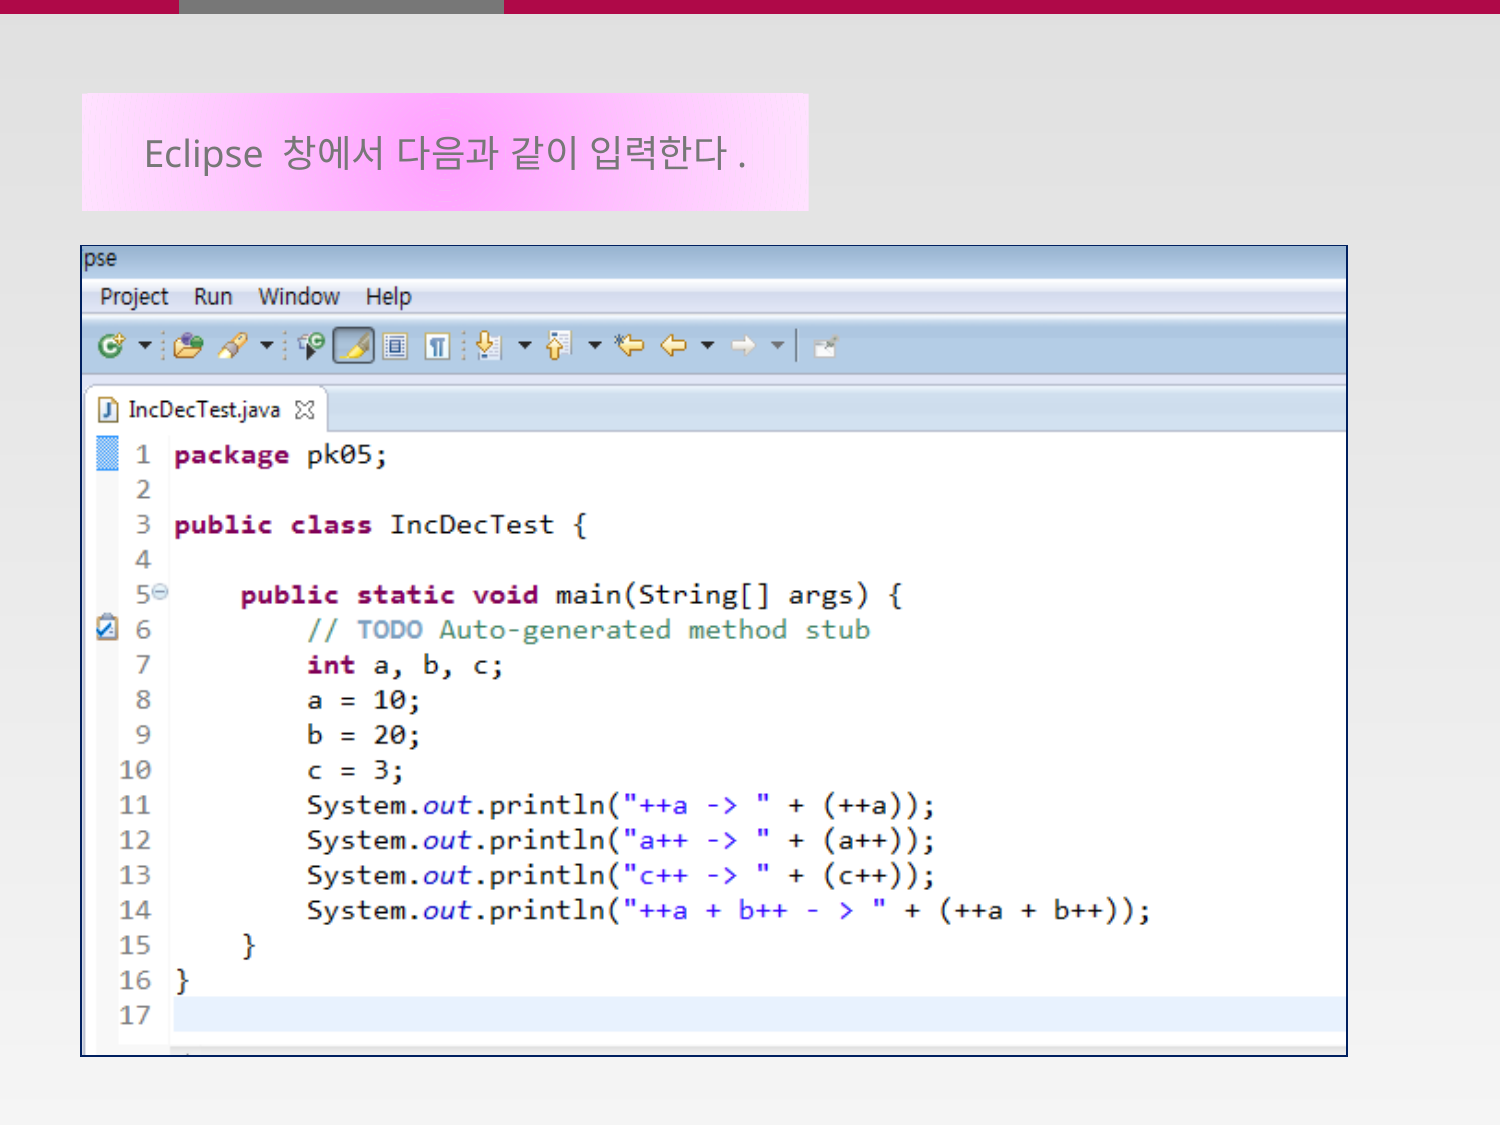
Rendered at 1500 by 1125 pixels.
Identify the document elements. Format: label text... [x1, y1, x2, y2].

text_box Eclipse 창에서 다음과 같이 입력한다. [82, 93, 809, 211]
picture [80, 245, 1348, 1057]
